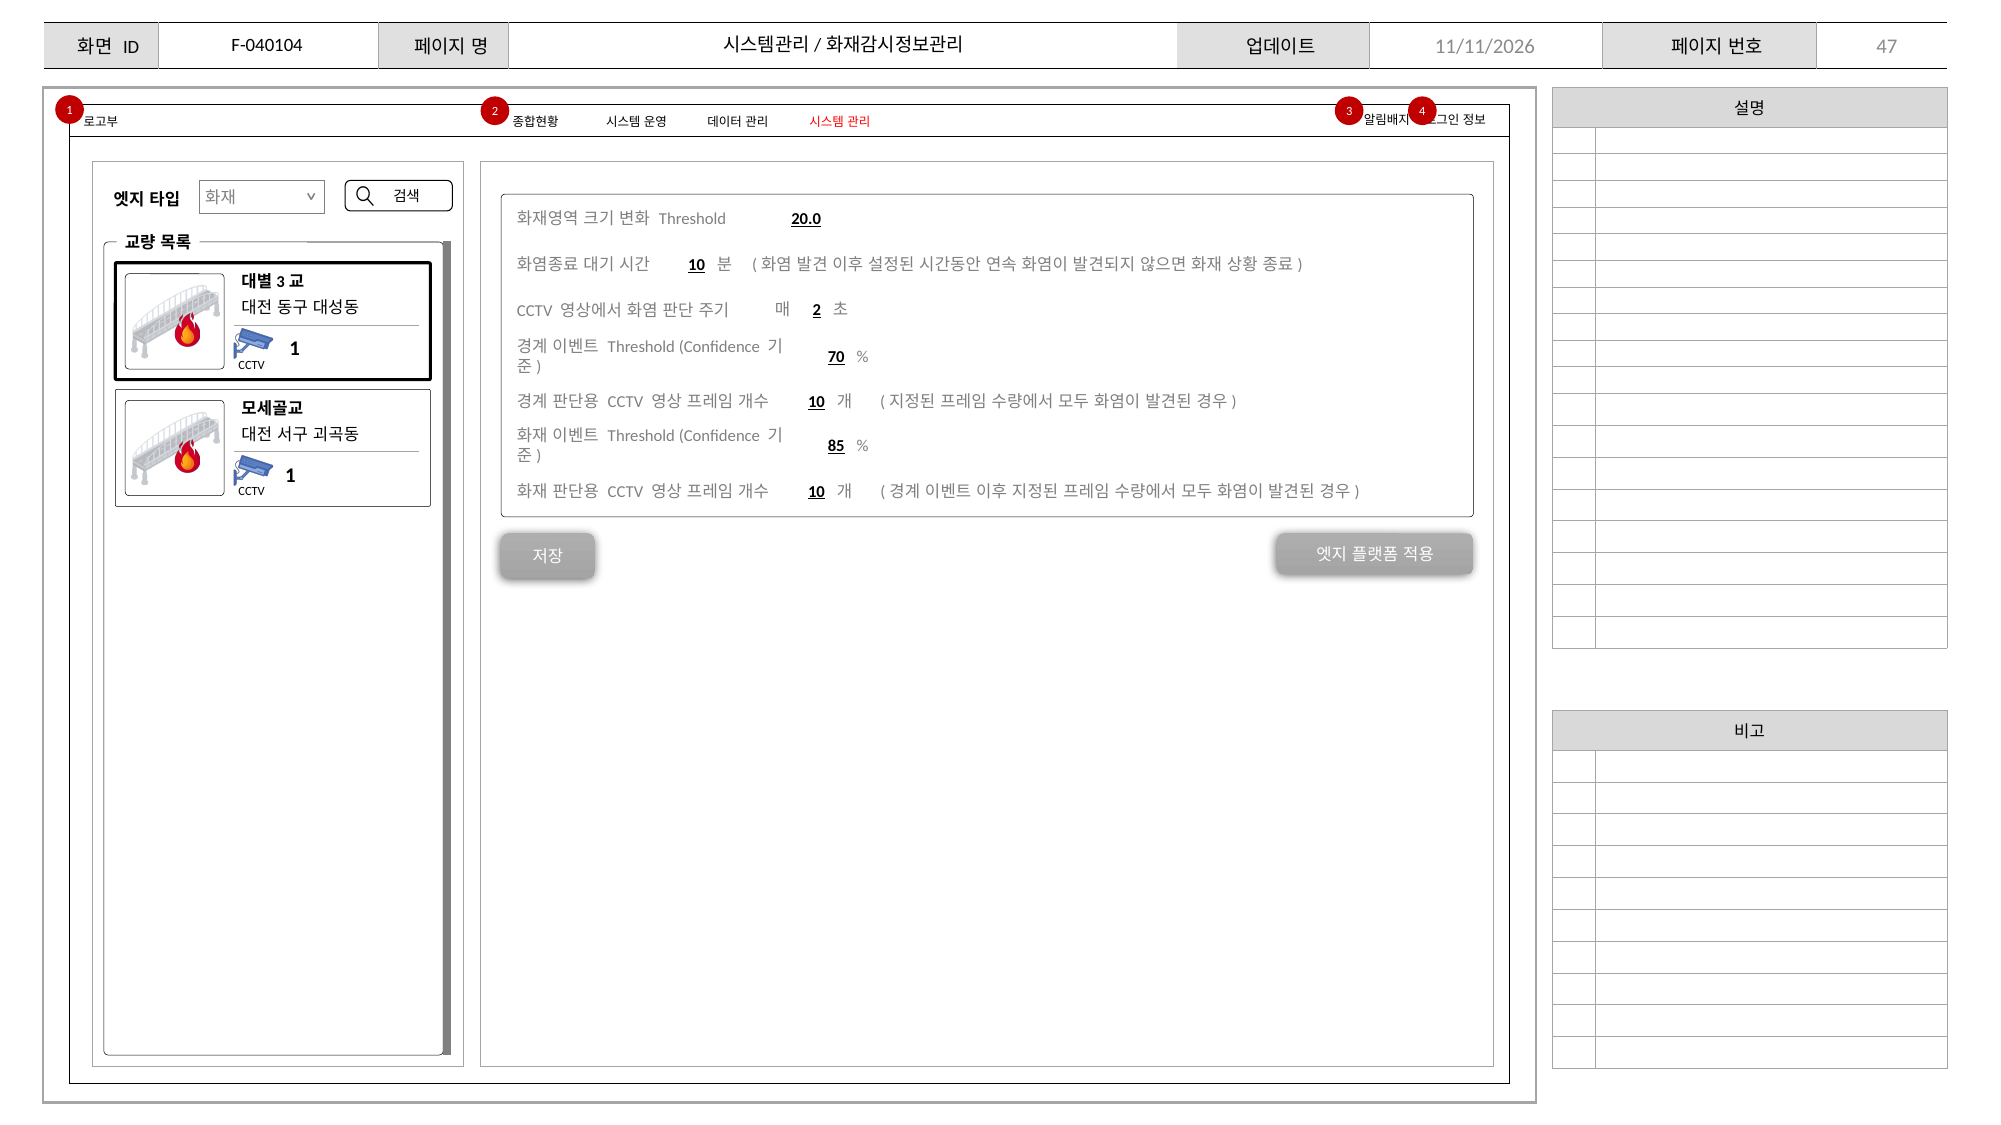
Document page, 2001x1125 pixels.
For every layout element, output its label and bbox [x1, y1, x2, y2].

table_cell [1596, 234, 1947, 260]
table_cell [1553, 878, 1595, 909]
table_cell [1596, 783, 1947, 813]
list [514, 27, 1174, 64]
table_cell [1596, 521, 1947, 552]
slide_number [1825, 29, 1949, 61]
list [162, 27, 372, 64]
table_cell [1596, 617, 1947, 648]
table_cell [1596, 910, 1947, 941]
picture [130, 284, 221, 359]
table_cell [1596, 878, 1947, 909]
table_cell [1596, 367, 1947, 393]
table_cell [1553, 208, 1595, 233]
table_cell [1596, 288, 1947, 313]
table_cell [1596, 261, 1947, 287]
table_cell [1553, 814, 1595, 845]
table_cell [1553, 288, 1595, 313]
table_cell [1596, 1005, 1947, 1036]
table_cell [1553, 910, 1595, 941]
table_cell [1596, 490, 1947, 520]
table_cell [1553, 341, 1595, 366]
table_header [1553, 88, 1947, 127]
table_cell [1553, 585, 1595, 616]
table_cell [1596, 458, 1947, 489]
table_cell [1553, 942, 1595, 973]
table_cell [1553, 426, 1595, 457]
table_cell [1553, 783, 1595, 813]
table_cell [1596, 814, 1947, 845]
table_cell [1553, 521, 1595, 552]
picture [233, 328, 274, 359]
picture [130, 410, 221, 485]
table_cell [1596, 394, 1947, 425]
text_box [54, 94, 1511, 1084]
table_cell [1553, 846, 1595, 877]
table_cell [1553, 314, 1595, 340]
table_cell [1596, 846, 1947, 877]
table_cell [1553, 1005, 1595, 1036]
table_cell [1553, 234, 1595, 260]
table_cell [1596, 341, 1947, 366]
table_cell [1553, 261, 1595, 287]
table_cell [1553, 974, 1595, 1004]
table_cell [1596, 974, 1947, 1004]
table_cell [1553, 751, 1595, 782]
slide_number [1377, 29, 1593, 61]
table_cell [1596, 181, 1947, 207]
table_cell [1553, 458, 1595, 489]
table_cell [1596, 154, 1947, 180]
table_cell [1553, 1037, 1595, 1068]
table_cell [1553, 367, 1595, 393]
table_cell [1553, 394, 1595, 425]
table_cell [1553, 181, 1595, 207]
table_cell [1596, 1037, 1947, 1068]
table_cell [1596, 128, 1947, 153]
table_cell [1596, 942, 1947, 973]
table_cell [1553, 490, 1595, 520]
table_cell [1553, 128, 1595, 153]
picture [233, 455, 274, 486]
table_header [1553, 711, 1947, 750]
table_cell [1596, 585, 1947, 616]
table_cell [1596, 751, 1947, 782]
table_cell [1553, 154, 1595, 180]
table_cell [1596, 553, 1947, 584]
table_cell [1553, 553, 1595, 584]
table_cell [1553, 617, 1595, 648]
table_cell [1596, 426, 1947, 457]
table_cell [1596, 314, 1947, 340]
table_cell [1596, 208, 1947, 233]
